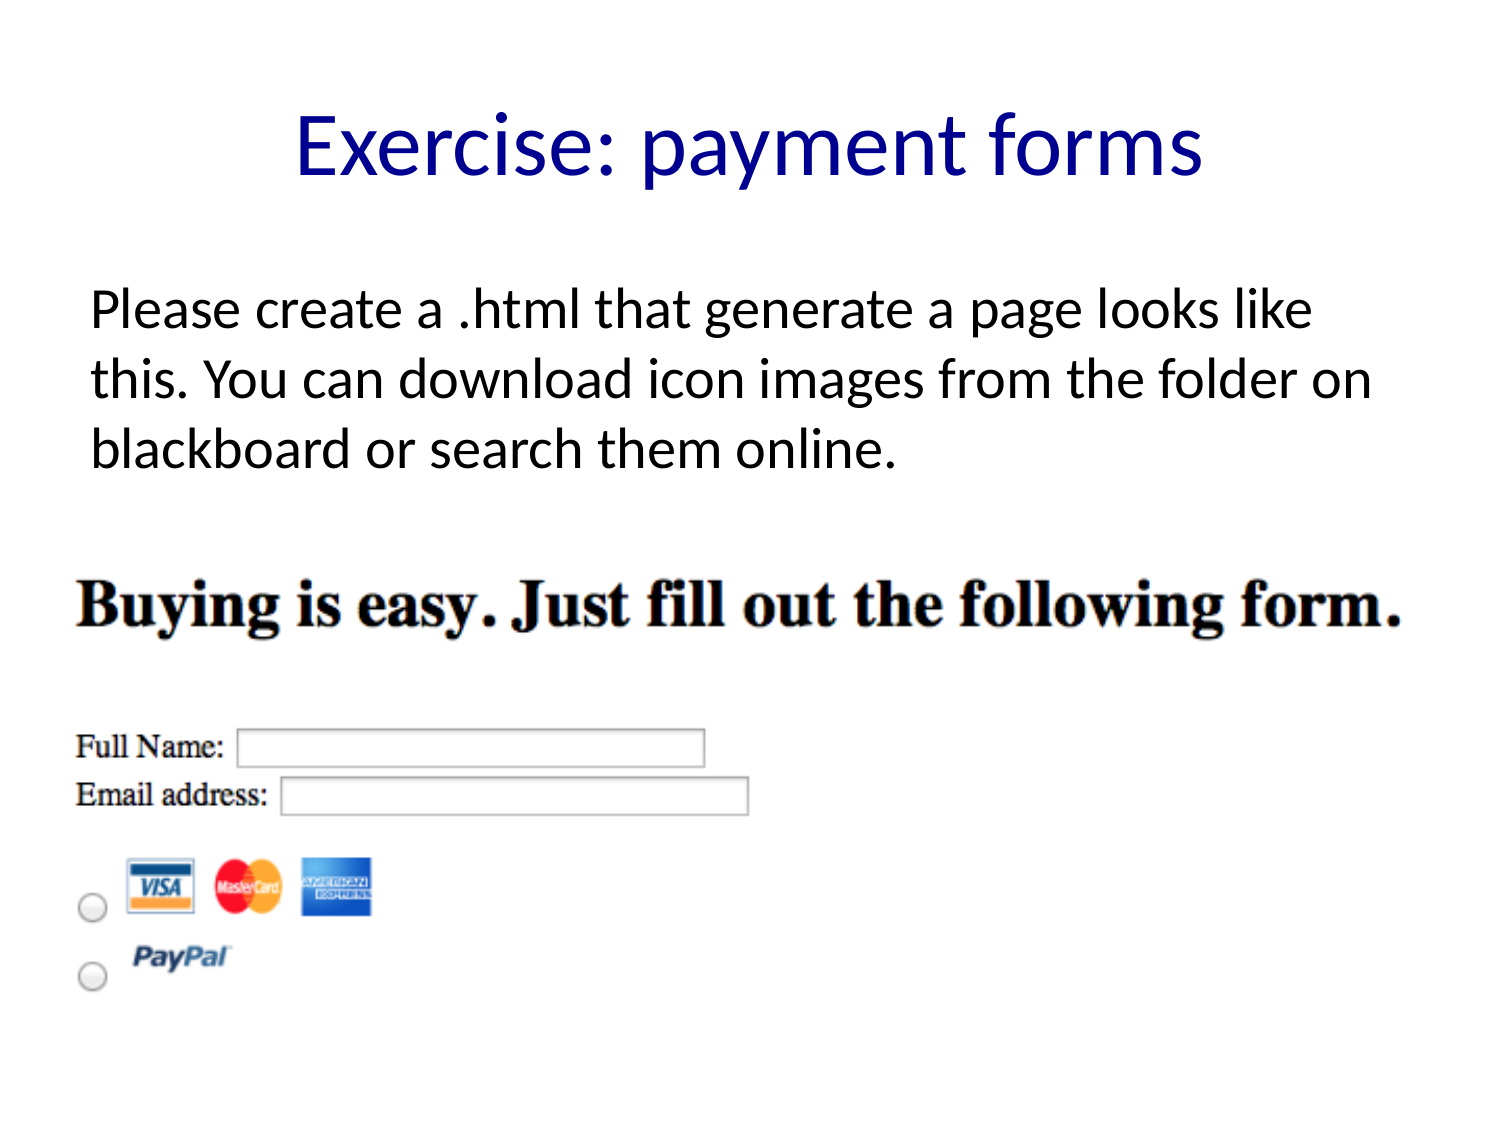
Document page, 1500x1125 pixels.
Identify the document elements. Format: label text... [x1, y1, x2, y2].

picture [64, 560, 1500, 1125]
list Please create a .html that generate a page looks like this. You can download icon images from the folder on blackboard or search them online. [75, 262, 1425, 558]
title Exercise: payment forms [75, 45, 1425, 233]
